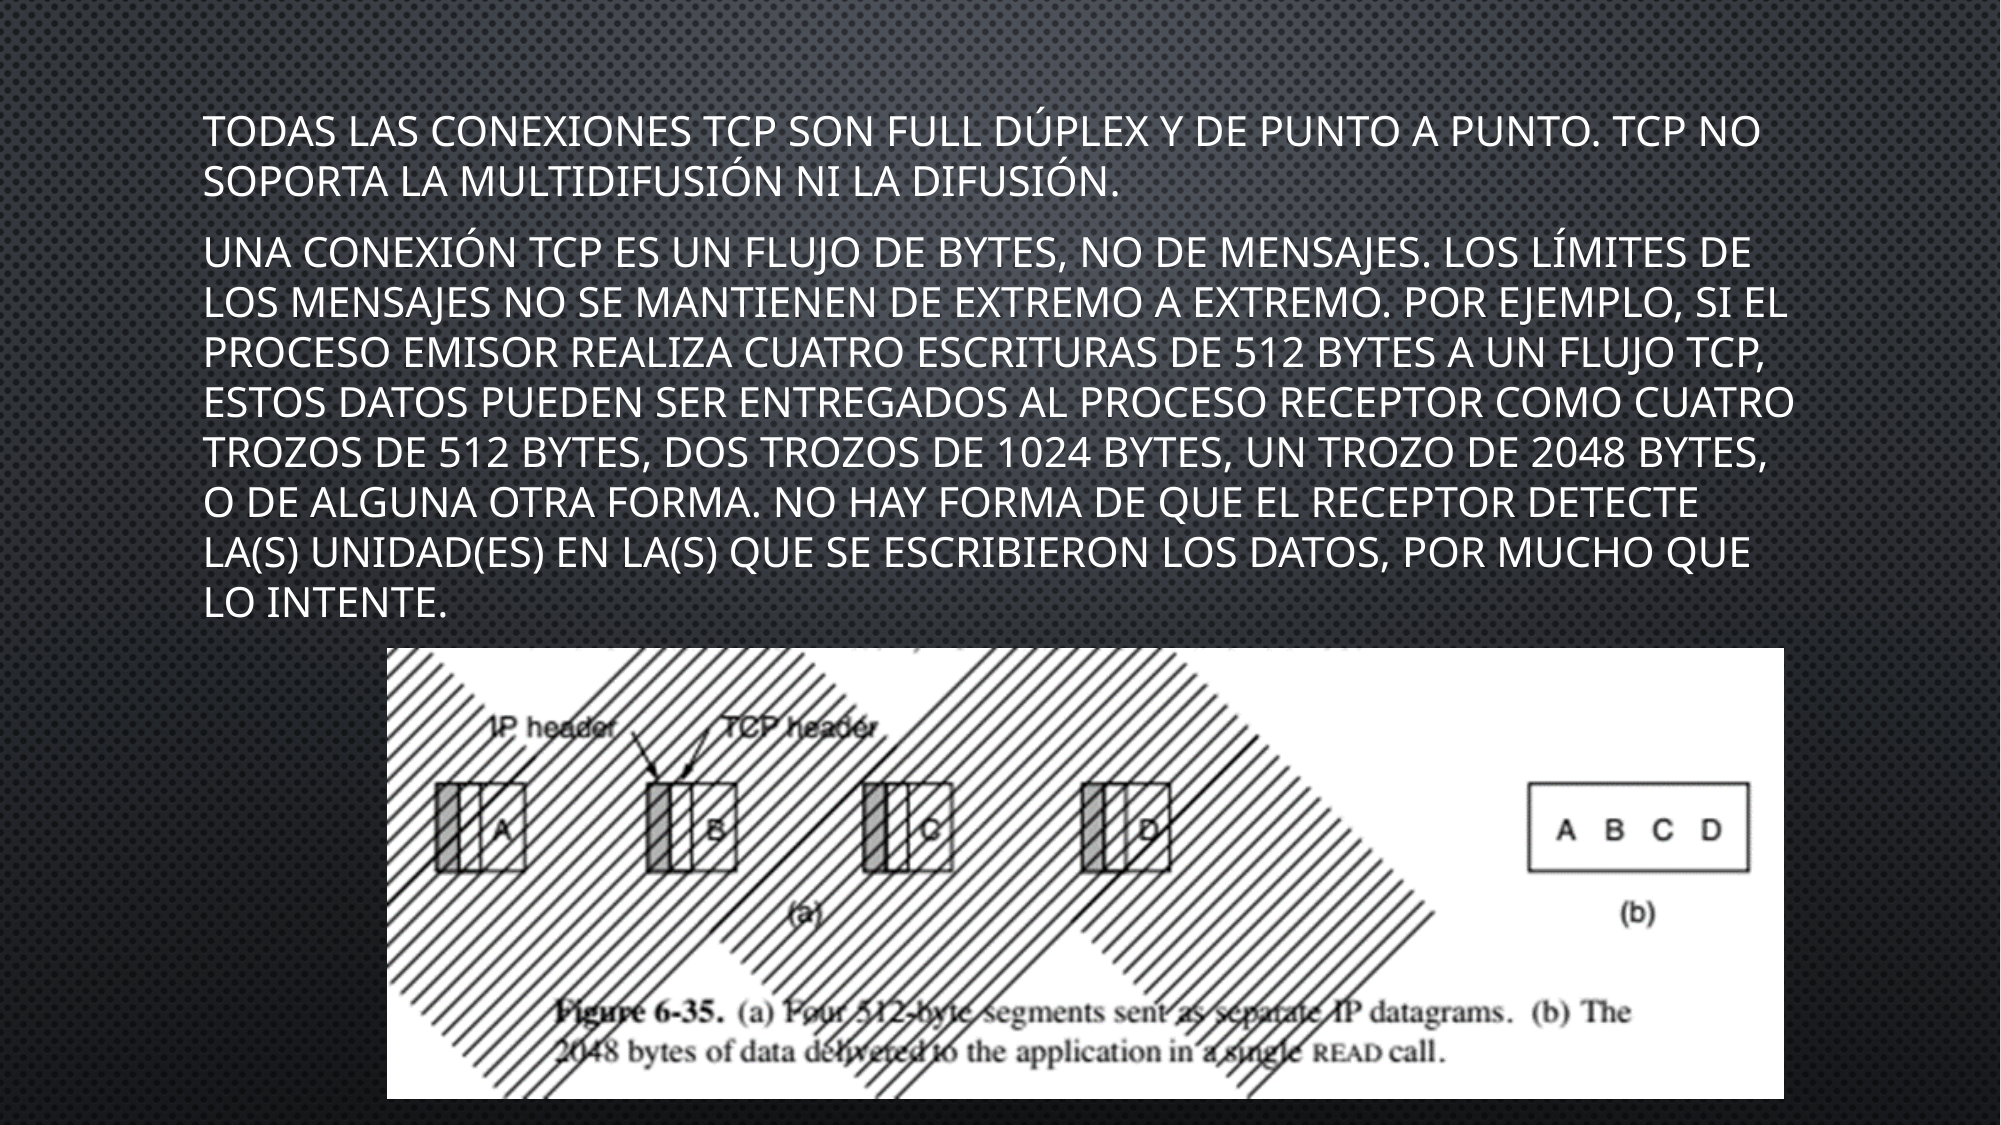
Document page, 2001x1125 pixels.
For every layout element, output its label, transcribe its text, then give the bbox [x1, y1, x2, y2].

list Todas las conexiones TCP son full dúplex y de punto a punto. TCP no soporta la multidifusión ni la difusión. Una conexión TCP es un flujo de bytes, no de mensajes. Los límites de los mensajes no se mantienen de extremo a extremo. Por ejemplo, si el proceso emisor realiza cuatro escrituras de 512 bytes a un flujo TCP, estos datos pueden ser entregados al proceso receptor como cuatro trozos de 512 bytes, dos trozos de 1024 bytes, un trozo de 2048 bytes, o de alguna otra forma. No hay forma de que el receptor detecte la(s) unidad(es) en la(s) que se escribieron los datos, por mucho que lo intente. [187, 51, 1813, 679]
picture [387, 647, 1784, 1100]
